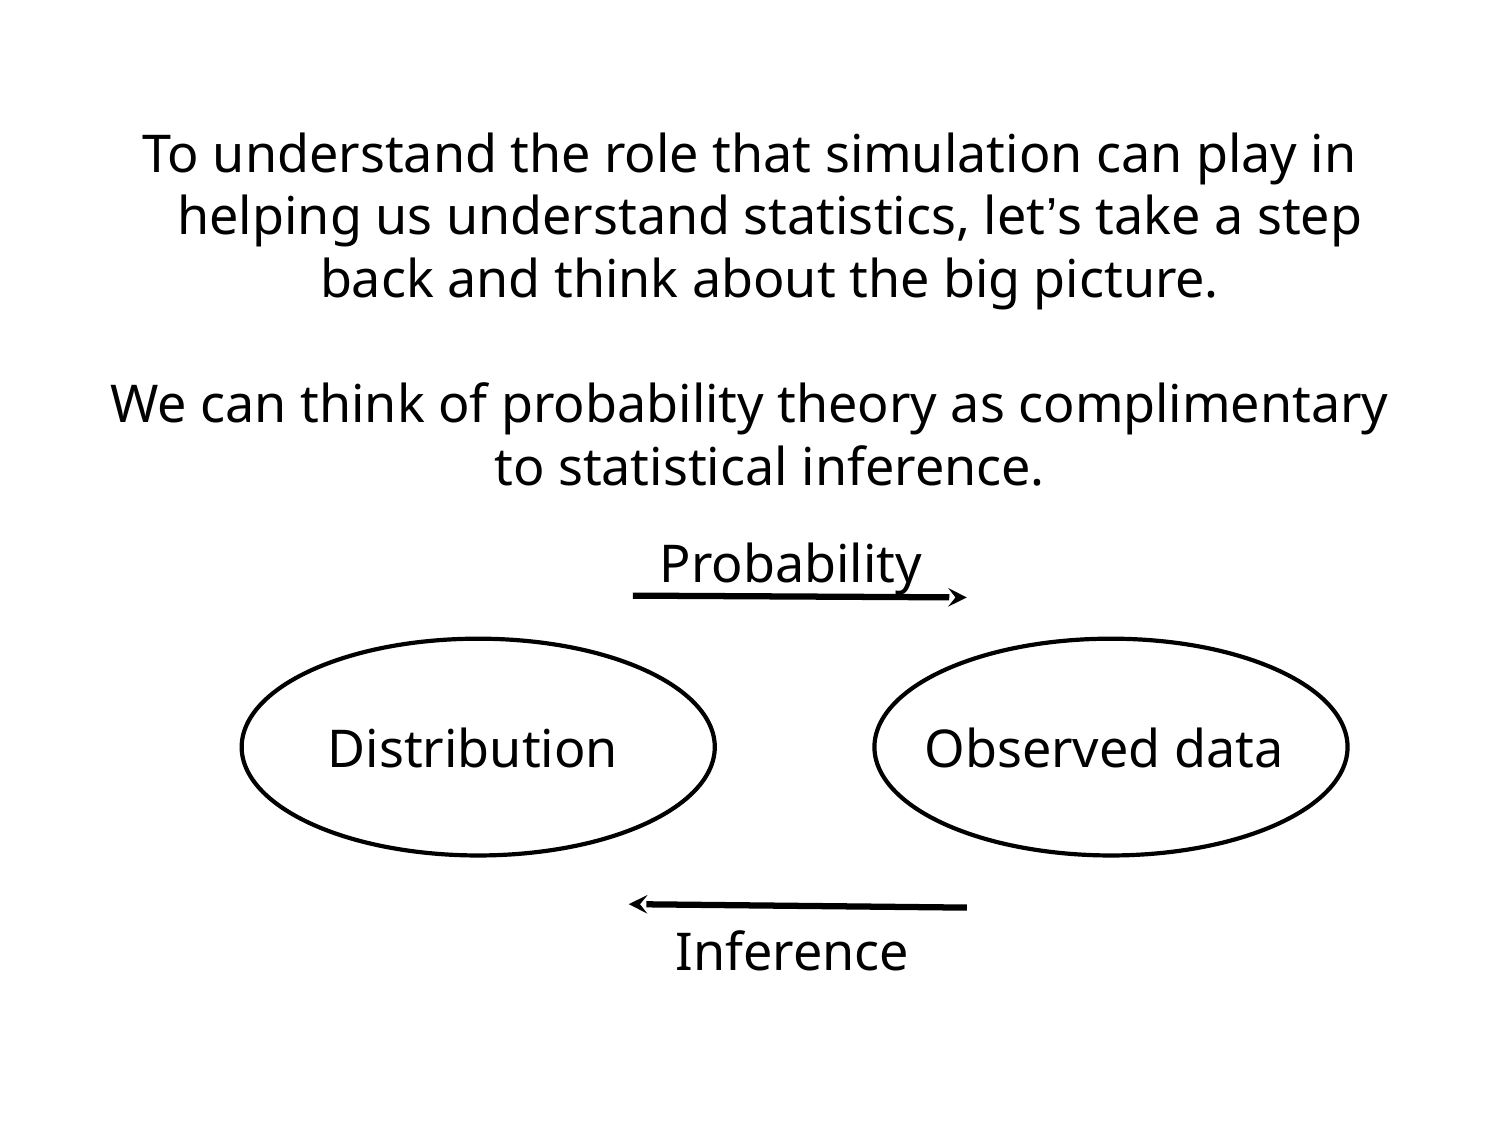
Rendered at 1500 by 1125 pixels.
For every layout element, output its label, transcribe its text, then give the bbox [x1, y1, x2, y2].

text_box Distribution [327, 715, 619, 778]
text_box [241, 638, 715, 856]
text_box [628, 898, 642, 911]
text_box [874, 638, 1348, 856]
text_box [954, 591, 967, 604]
text_box Probability [659, 530, 922, 594]
text_box Observed data [924, 715, 1284, 778]
text_box Inference [675, 918, 909, 982]
list To understand the role that simulation can play in helping us understand statistics, let’s take a step back and think about the big picture. We can think of probability theory as complimentary to statistical inference. [75, 113, 1425, 856]
